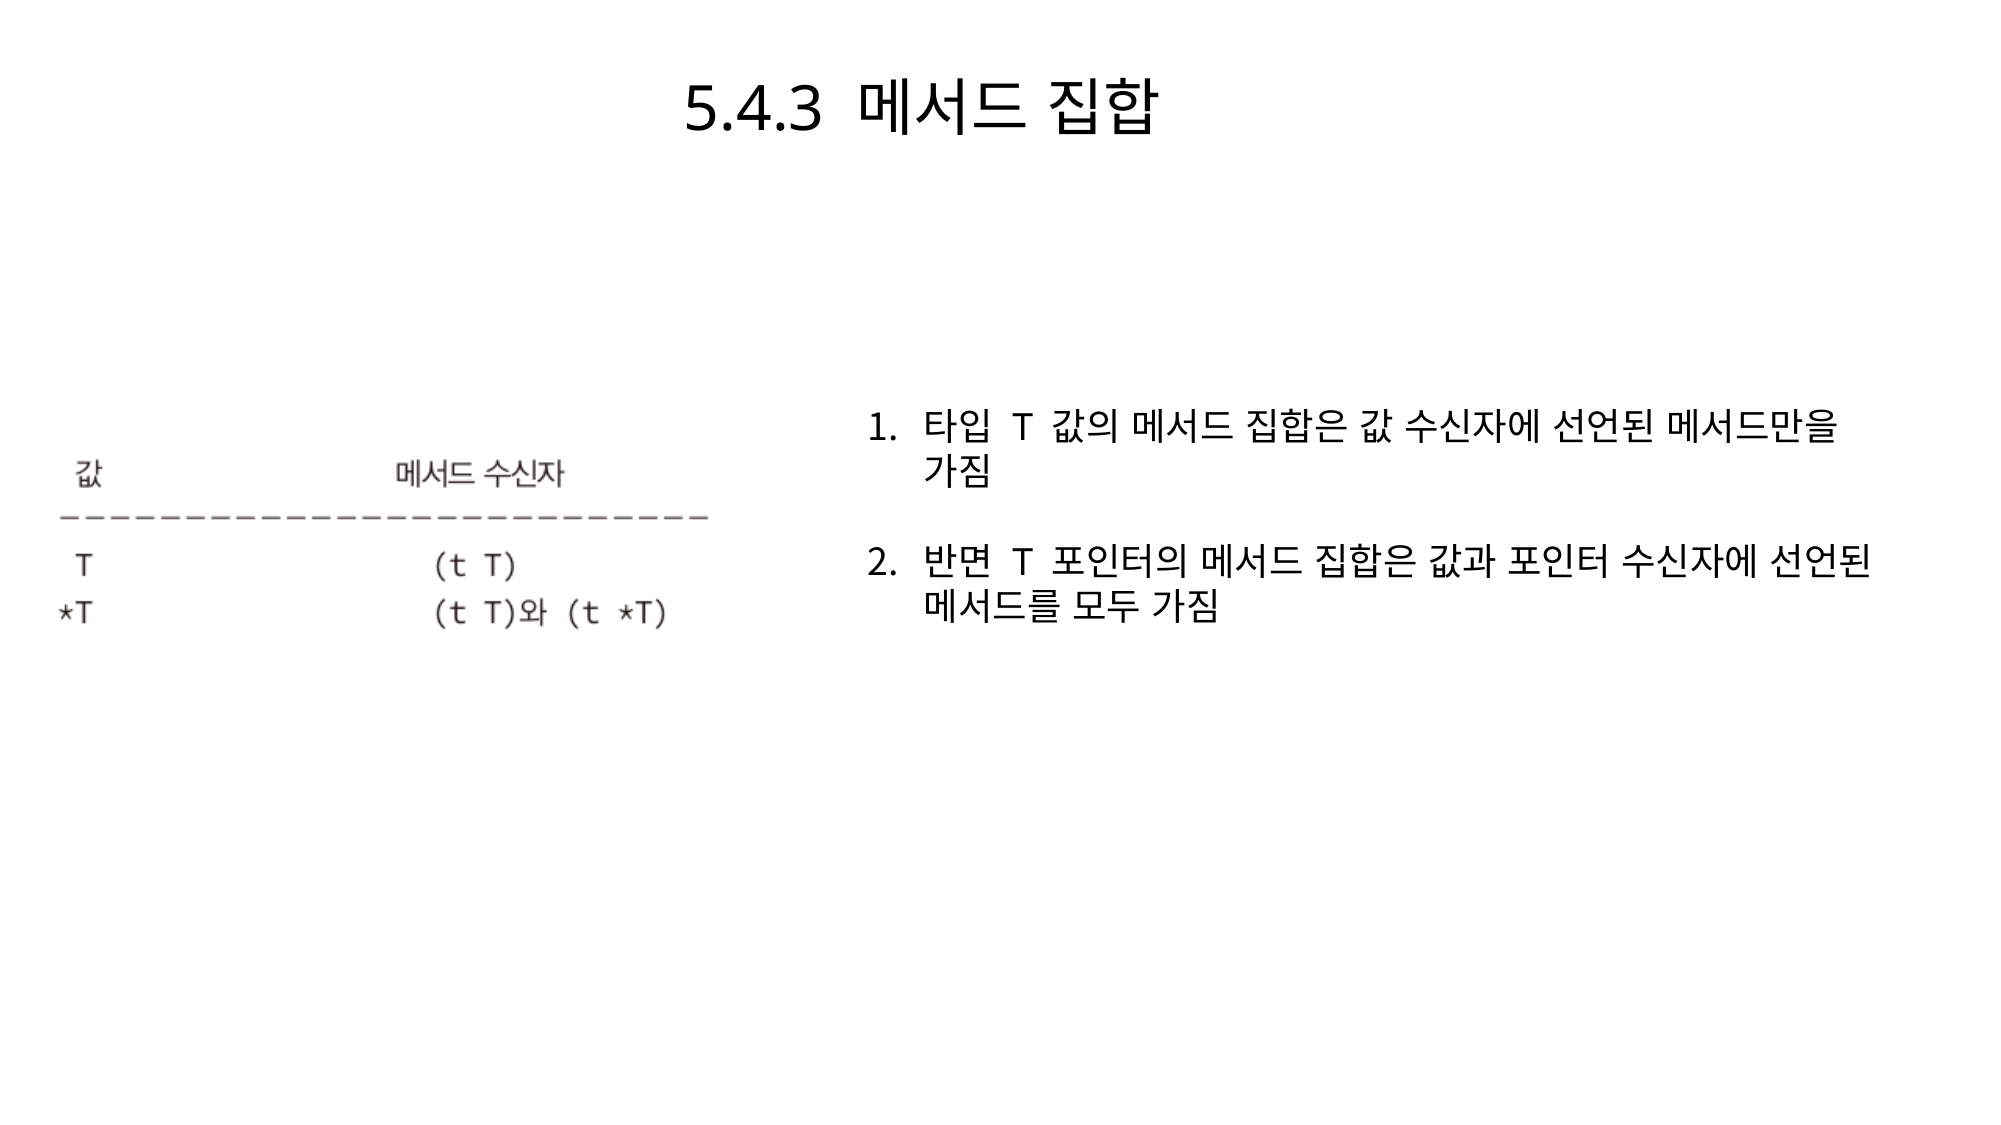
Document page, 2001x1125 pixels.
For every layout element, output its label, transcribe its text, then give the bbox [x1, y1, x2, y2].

text_box 타입 T 값의 메서드 집합은 값 수신자에 선언된 메서드만을 가짐 반면 T 포인터의 메서드 집합은 값과 포인터 수신자에 선언된 메서드를 모두 가짐 [852, 395, 1900, 726]
picture [29, 447, 741, 655]
title 5.4.3 메서드 집합 [375, 68, 1470, 152]
